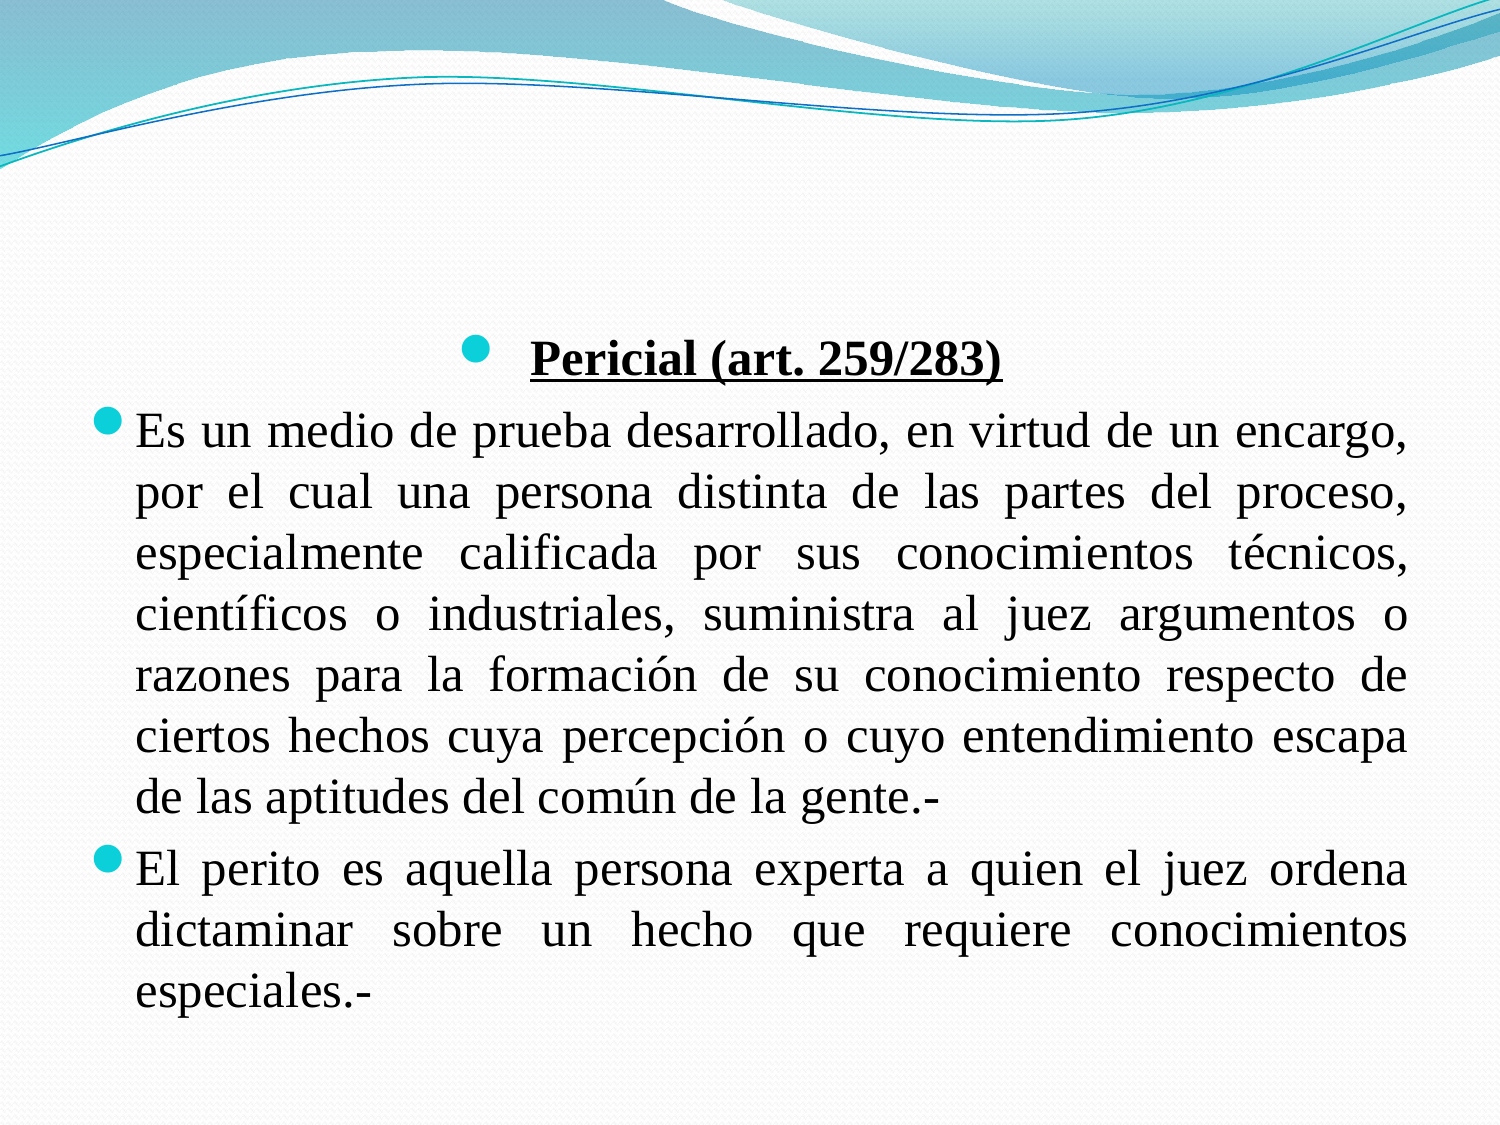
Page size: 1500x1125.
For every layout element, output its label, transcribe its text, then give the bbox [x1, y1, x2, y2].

list Pericial (art. 259/283) Es un medio de prueba desarrollado, en virtud de un encargo, por el cual una persona distinta de las partes del proceso, especialmente calificada por sus conocimientos técnicos, científicos o industriales, suministra al juez argumentos o razones para la formación de su conocimiento respecto de ciertos hechos cuya percepción o cuyo entendimiento escapa de las aptitudes del común de la gente.- El perito es aquella persona experta a quien el juez ordena dictaminar sobre un hecho que requiere conocimientos especiales.- [75, 317, 1425, 1038]
